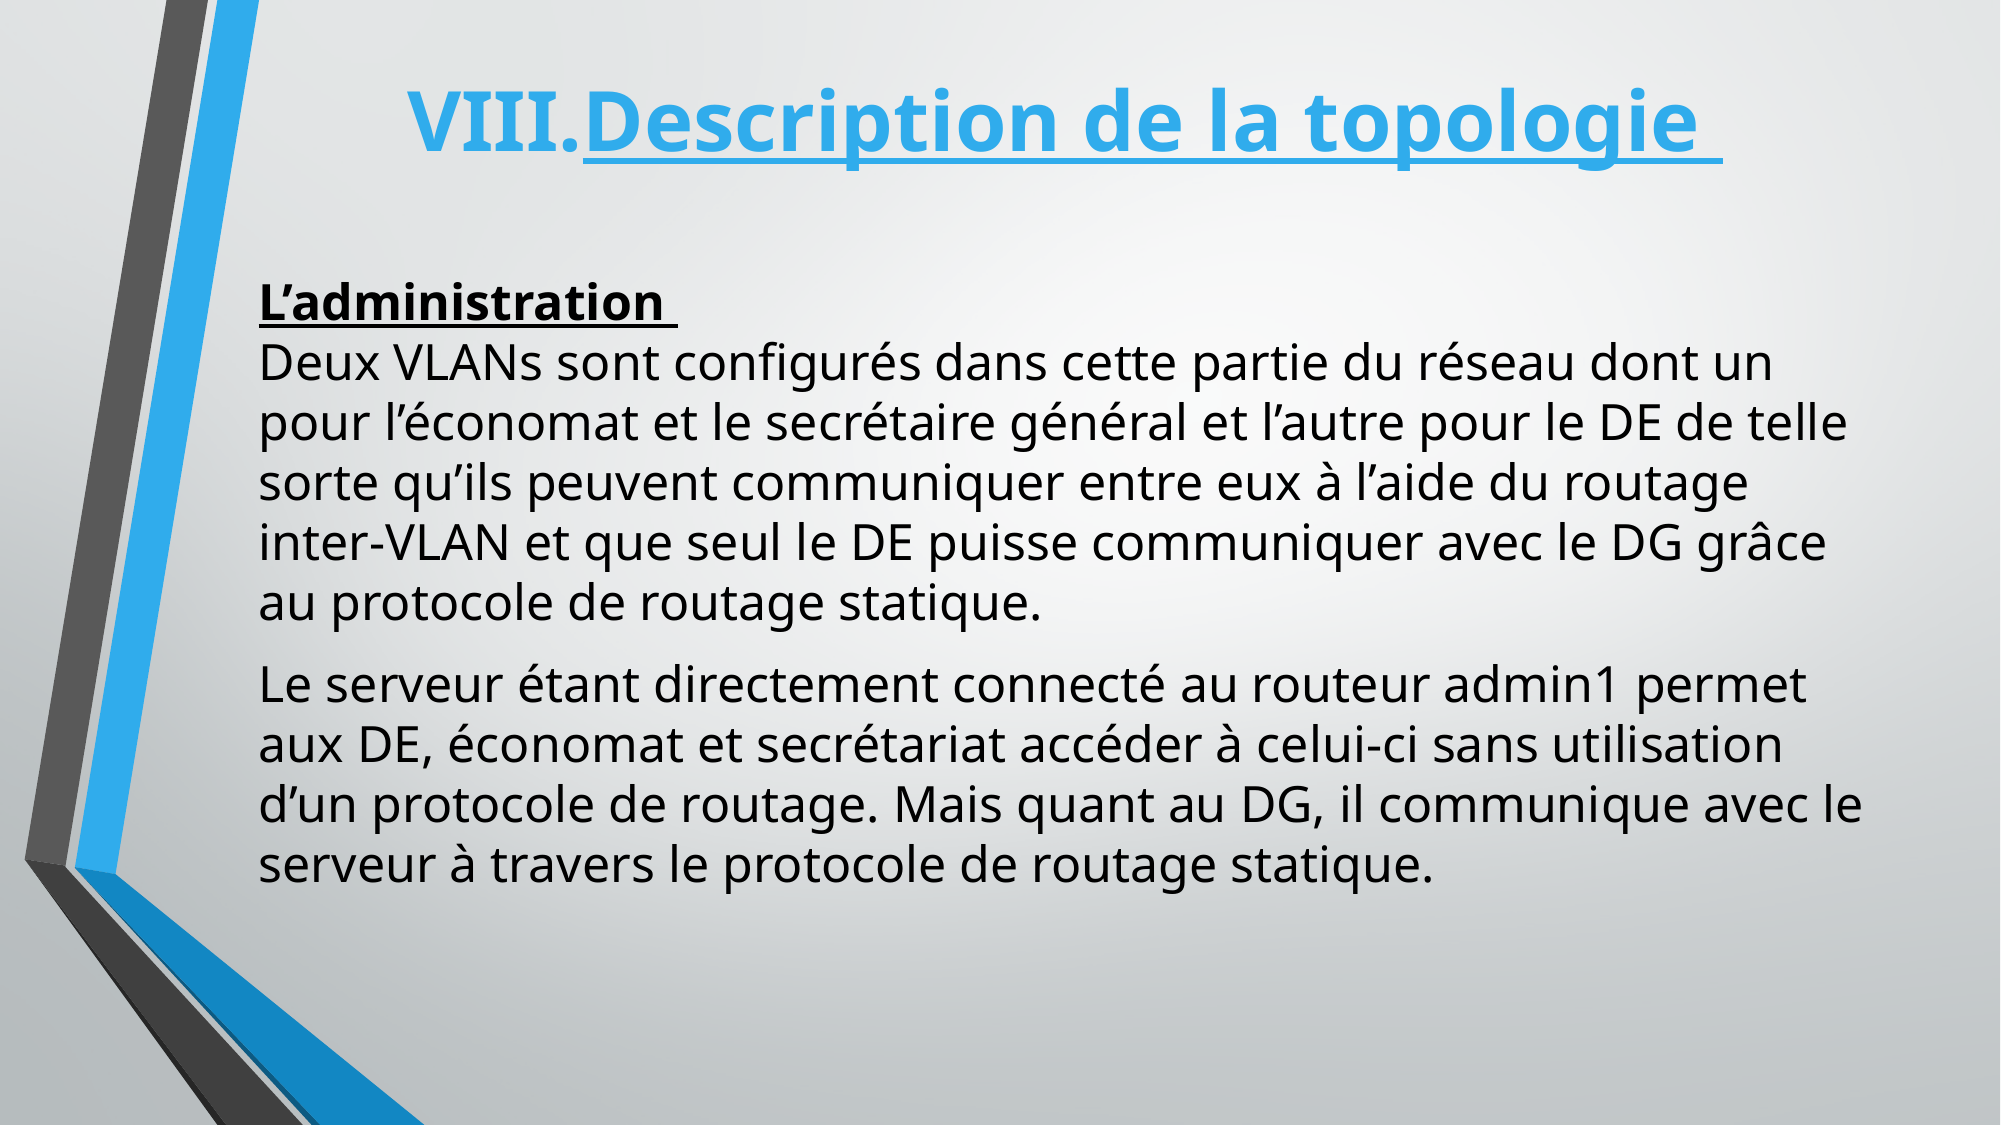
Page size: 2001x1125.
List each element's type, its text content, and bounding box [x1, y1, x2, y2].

title Description de la topologie [243, 0, 1887, 193]
list L’administration Deux VLANs sont configurés dans cette partie du réseau dont un pour l’économat et le secrétaire général et l’autre pour le DE de telle sorte qu’ils peuvent communiquer entre eux à l’aide du routage inter-VLAN et que seul le DE puisse communiquer avec le DG grâce au protocole de routage statique. Le serveur étant directement connecté au routeur admin1 permet aux DE, économat et secrétariat accéder à celui-ci sans utilisation d’un protocole de routage. Mais quant au DG, il communique avec le serveur à travers le protocole de routage statique. [243, 193, 1887, 1053]
